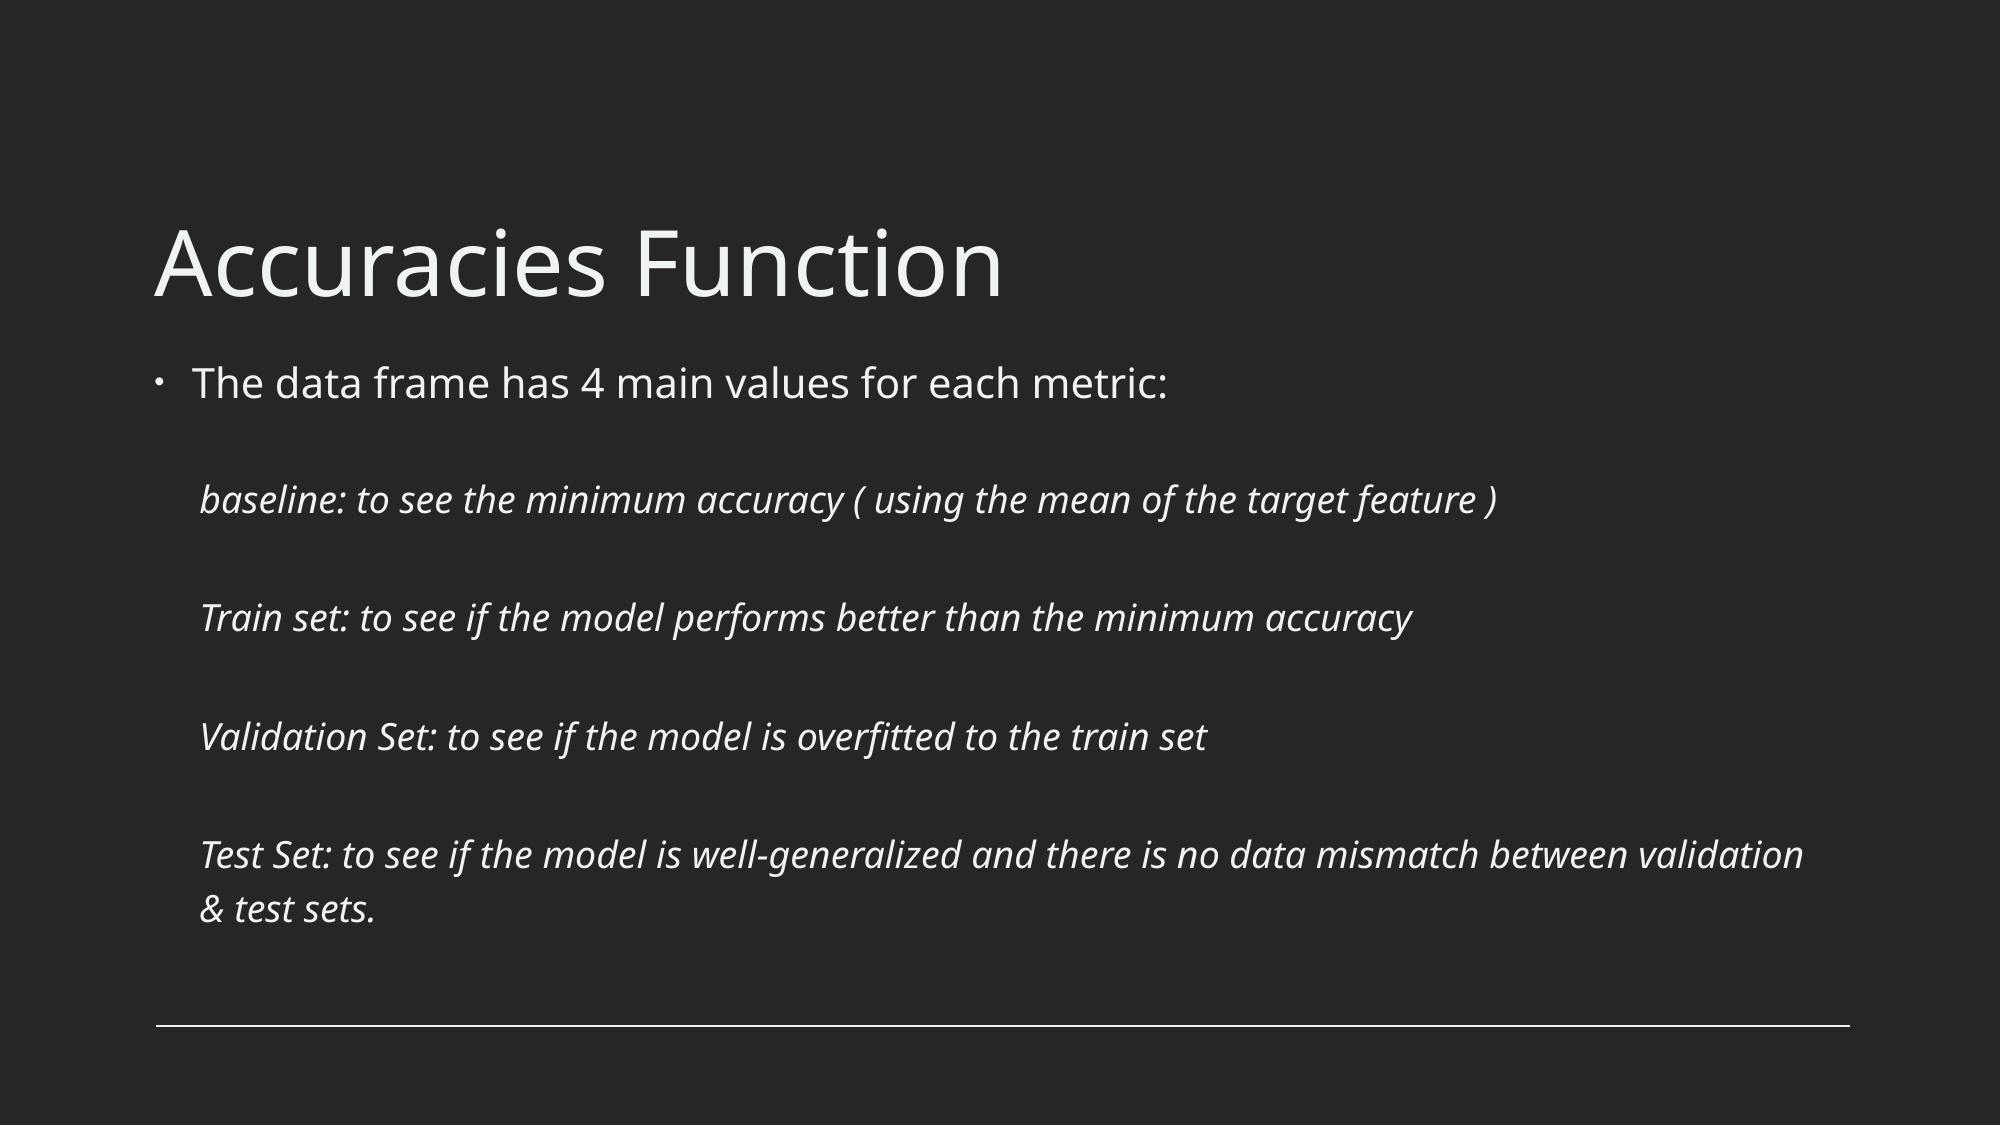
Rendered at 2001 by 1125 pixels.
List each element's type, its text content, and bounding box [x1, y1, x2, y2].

list The data frame has 4 main values for each metric: baseline: to see the minimum accuracy ( using the mean of the target feature ) Train set: to see if the model performs better than the minimum accuracy Validation Set: to see if the model is overfitted to the train set Test Set: to see if the model is well-generalized and there is no data mismatch between validation & test sets. [139, 338, 1850, 980]
title Accuracies Function [139, 143, 1850, 322]
